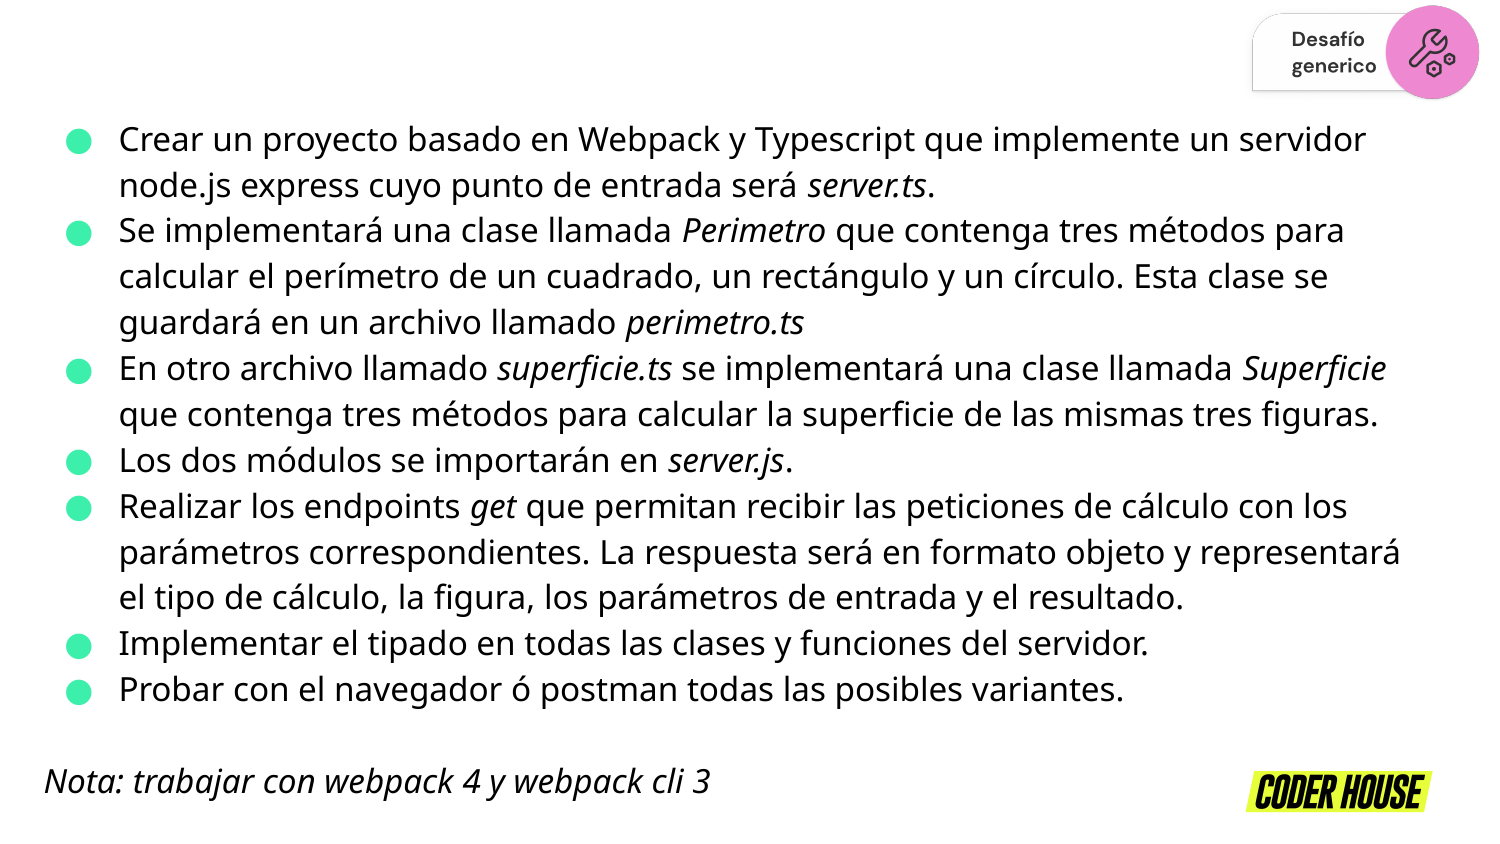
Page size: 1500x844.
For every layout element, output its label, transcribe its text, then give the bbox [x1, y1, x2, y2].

picture [1231, 0, 1500, 106]
picture [1241, 764, 1437, 819]
text_box Crear un proyecto basado en Webpack y Typescript que implemente un servidor node.js express cuyo punto de entrada será server.ts. Se implementará una clase llamada Perimetro que contenga tres métodos para calcular el perímetro de un cuadrado, un rectángulo y un círculo. Esta clase se guardará en un archivo llamado perimetro.ts En otro archivo llamado superficie.ts se implementará una clase llamada Superficie que contenga tres métodos para calcular la superficie de las mismas tres figuras. Los dos módulos se importarán en server.js. Realizar los endpoints get que permitan recibir las peticiones de cálculo con los parámetros correspondientes. La respuesta será en formato objeto y representará el tipo de cálculo, la figura, los parámetros de entrada y el resultado. Implementar el tipado en todas las clases y funciones del servidor. Probar con el navegador ó postman todas las posibles variantes. Nota: trabajar con webpack 4 y webpack cli 3 [28, 96, 1428, 609]
